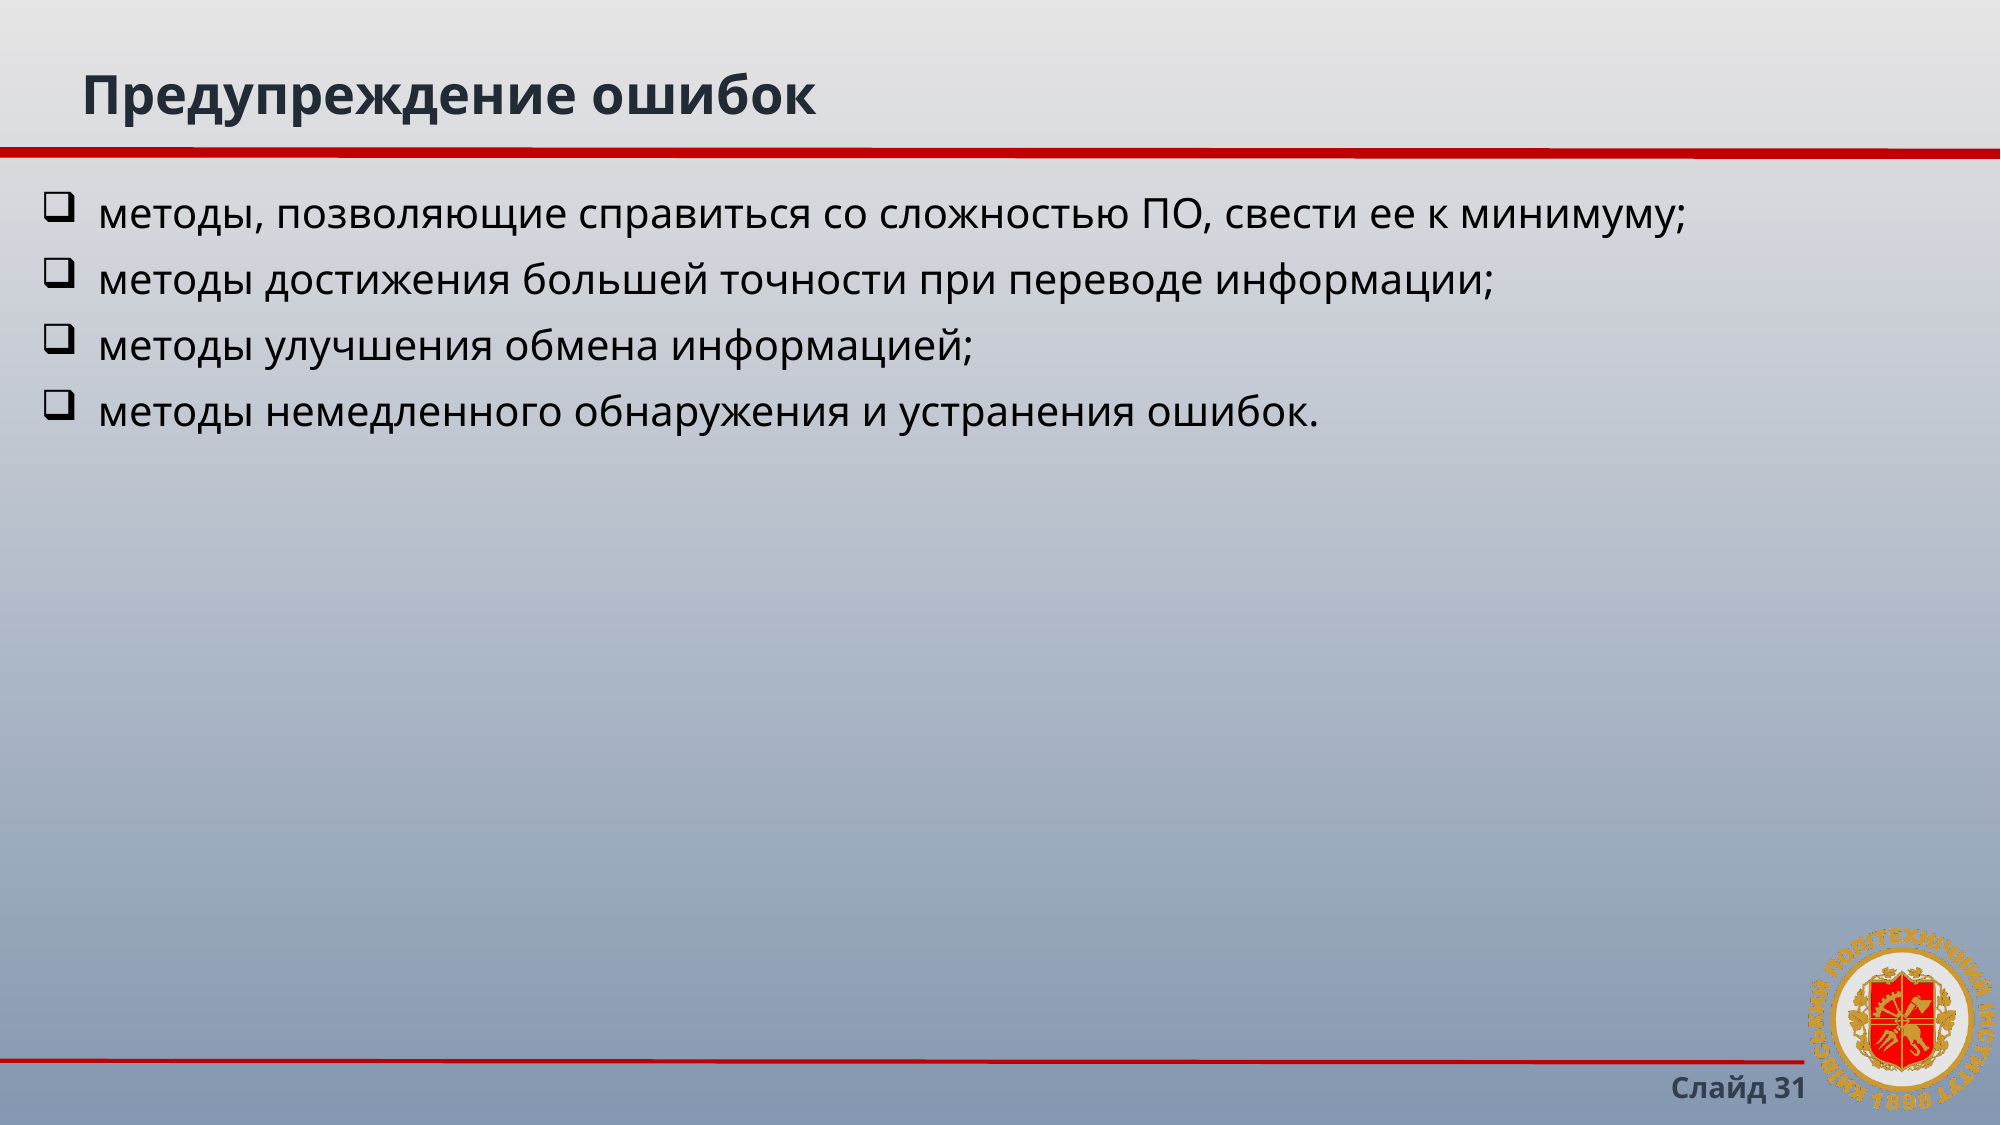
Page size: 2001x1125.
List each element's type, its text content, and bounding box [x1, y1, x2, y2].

title Предупреждение ошибок [66, 24, 1992, 148]
title Предупреждение ошибок [66, 158, 1992, 169]
picture [1790, 914, 2000, 1125]
text_box Слайд 31 [1656, 1063, 1790, 1113]
list методы, позволяющие справиться со сложностью ПО, свести ее к минимуму; методы достижения большей точности при переводе информации; методы улучшения обмена информацией; методы немедленного обнаружения и устранения ошибок. [25, 184, 1946, 1046]
